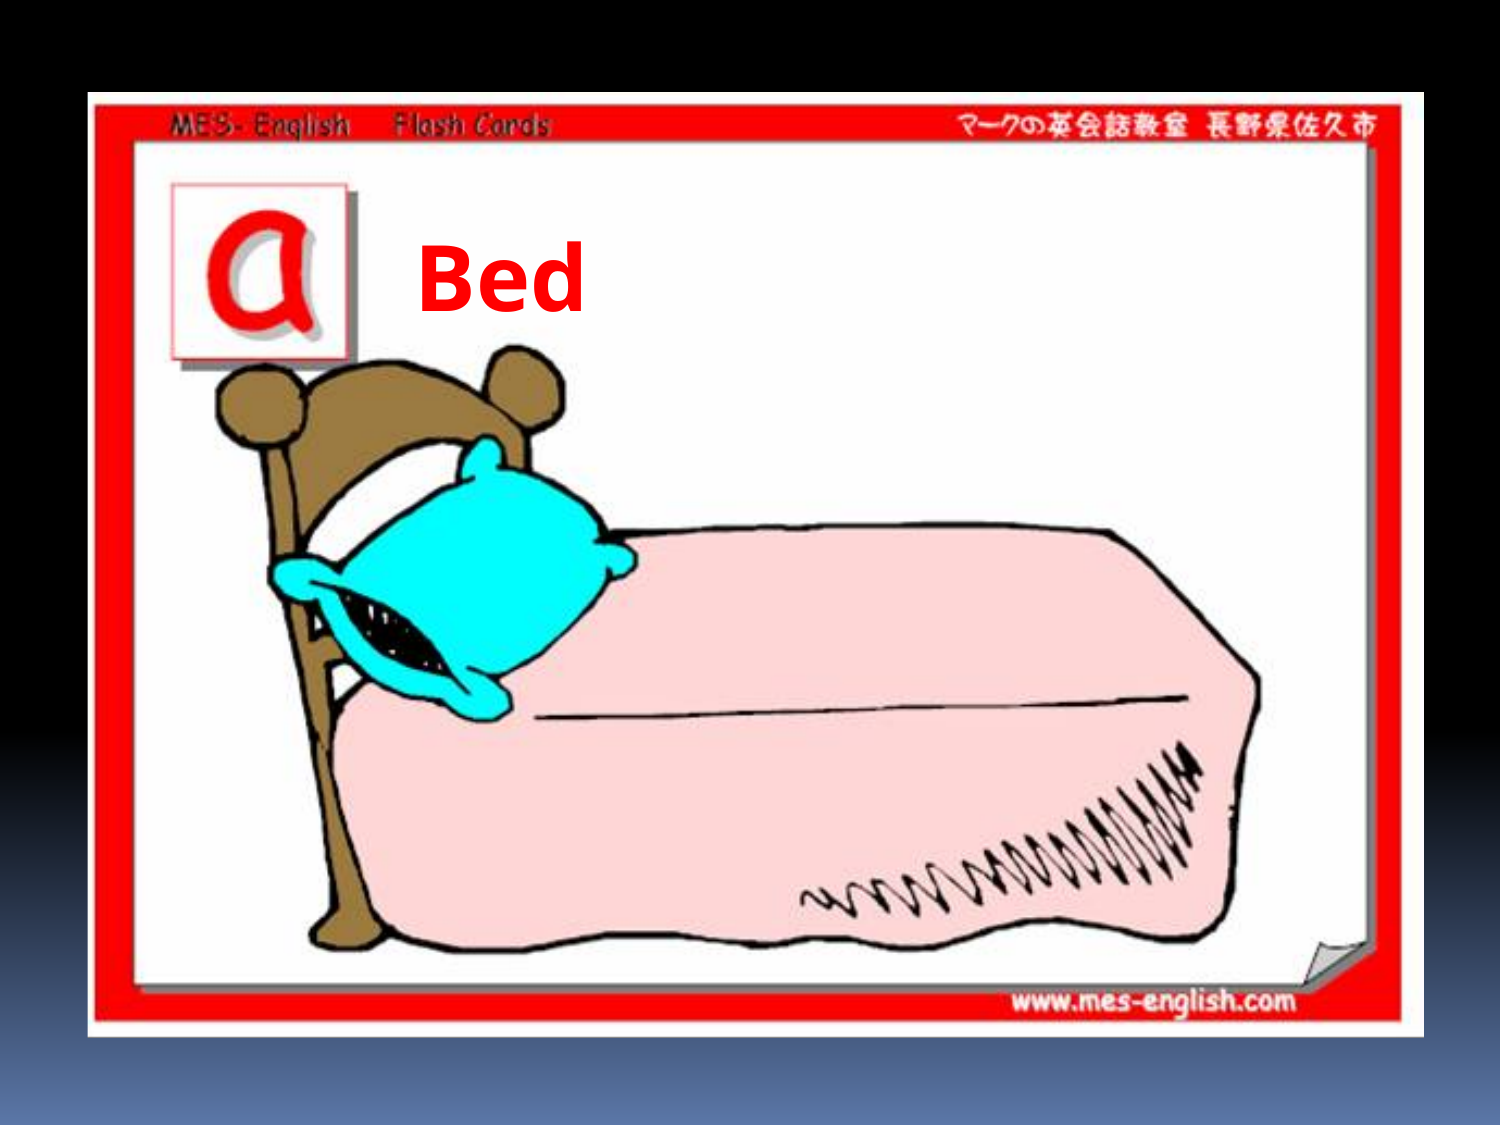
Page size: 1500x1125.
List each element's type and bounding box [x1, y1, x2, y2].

picture [87, 91, 1425, 1038]
